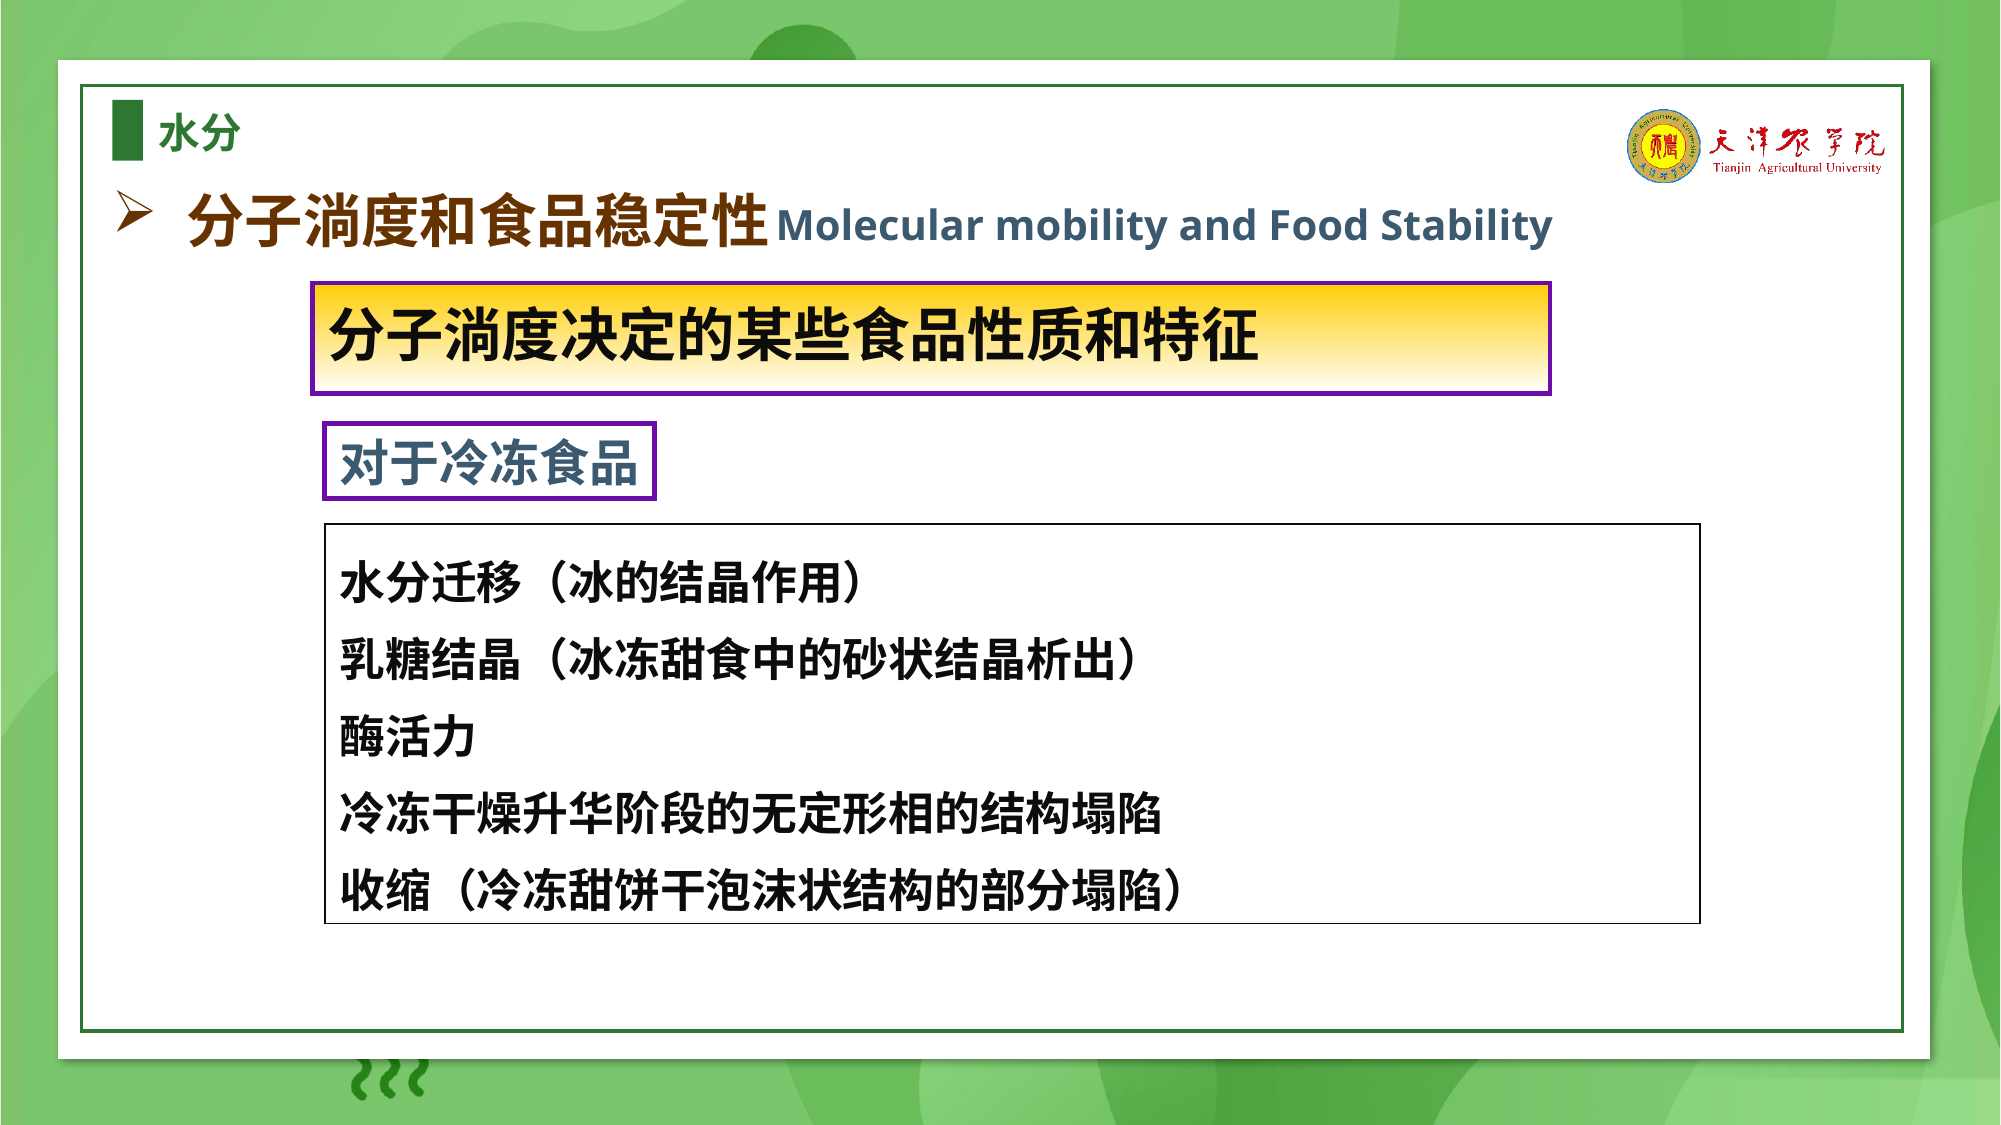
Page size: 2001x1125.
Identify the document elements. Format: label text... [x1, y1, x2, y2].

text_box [97, 176, 1592, 263]
text_box 分子淌度决定的某些食品性质和特征 [312, 283, 1550, 394]
picture [3, 0, 2001, 1125]
text_box 对于冷冻食品 [324, 423, 655, 499]
text_box 水分迁移（冰的结晶作用） 乳糖结晶（冰冻甜食中的砂状结晶析出） 酶活力 冷冻干燥升华阶段的无定形相的结构塌陷 收缩（冷冻甜饼干泡沫状结构的部分塌陷） [324, 524, 1700, 924]
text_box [112, 86, 1900, 198]
